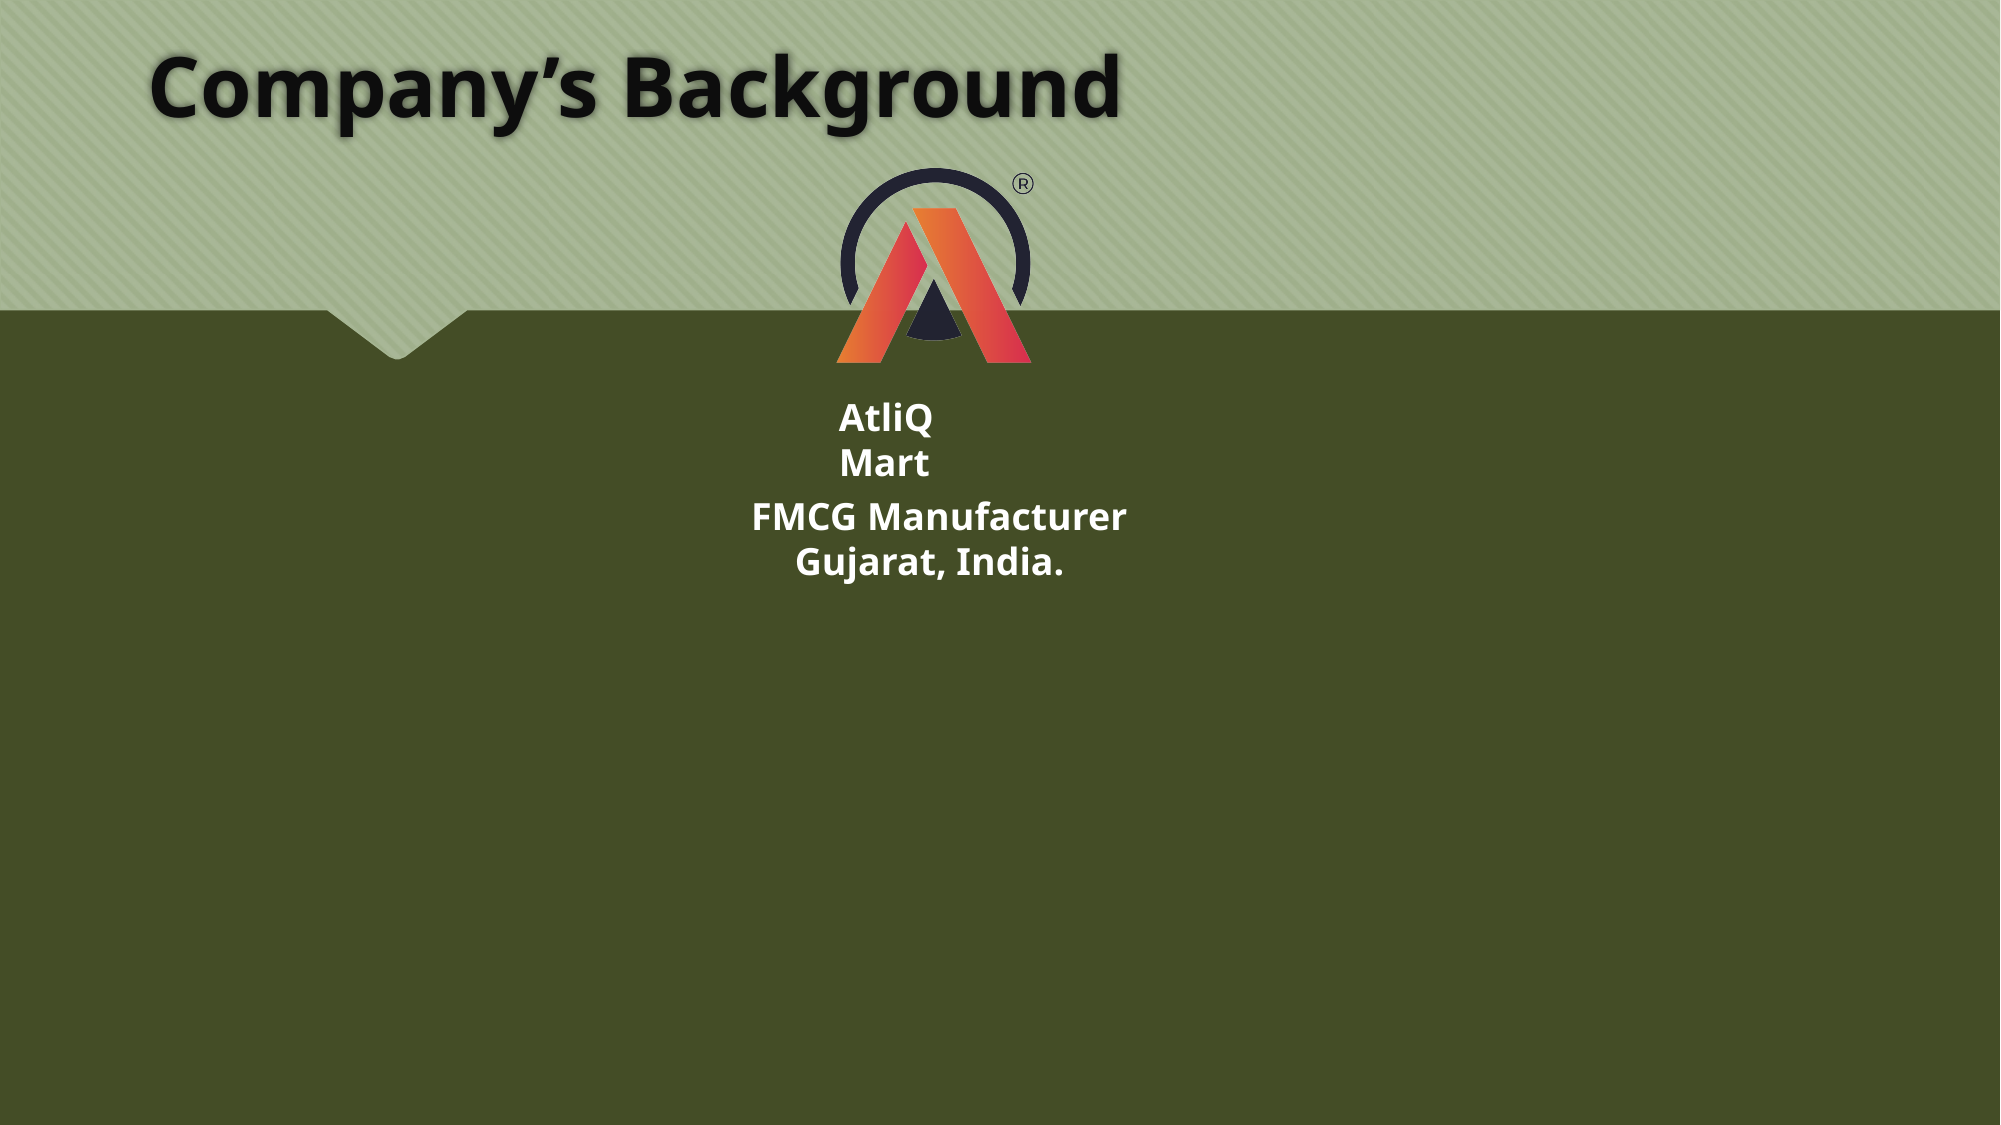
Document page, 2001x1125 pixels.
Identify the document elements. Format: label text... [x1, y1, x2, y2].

picture [833, 163, 1041, 365]
title Company’s Background [132, 73, 1868, 142]
text_box AtliQ Mart [823, 386, 1048, 485]
text_box FMCG Manufacturer Gujarat, India. [732, 485, 1147, 591]
